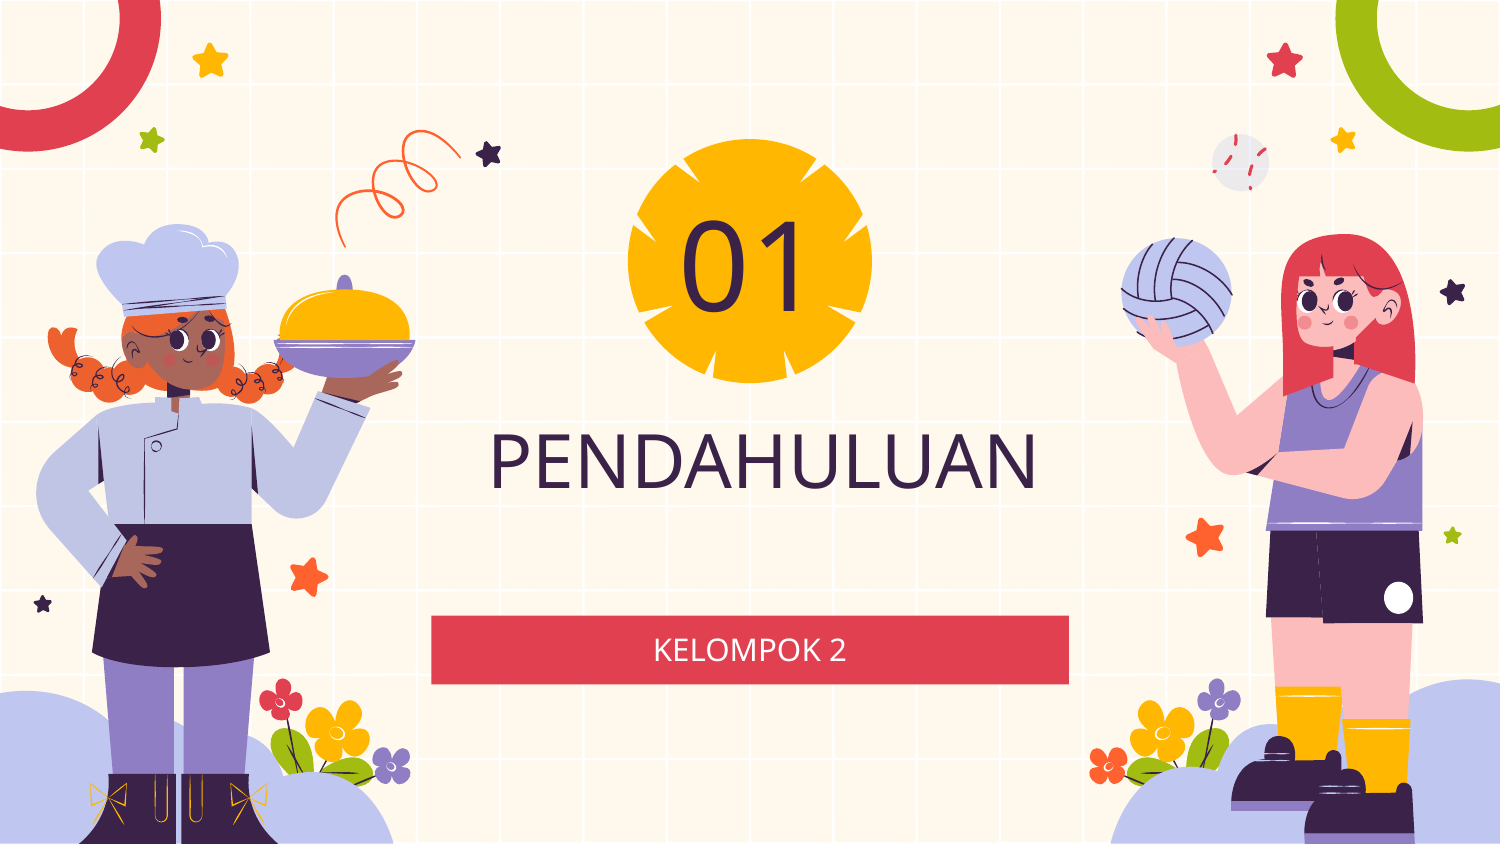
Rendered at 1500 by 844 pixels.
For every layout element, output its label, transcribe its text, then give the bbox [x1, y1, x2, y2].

subtitle KELOMPOK 2 [431, 615, 1069, 685]
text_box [29, 223, 420, 844]
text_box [1121, 233, 1433, 844]
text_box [1201, 123, 1280, 202]
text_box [280, 138, 1234, 606]
